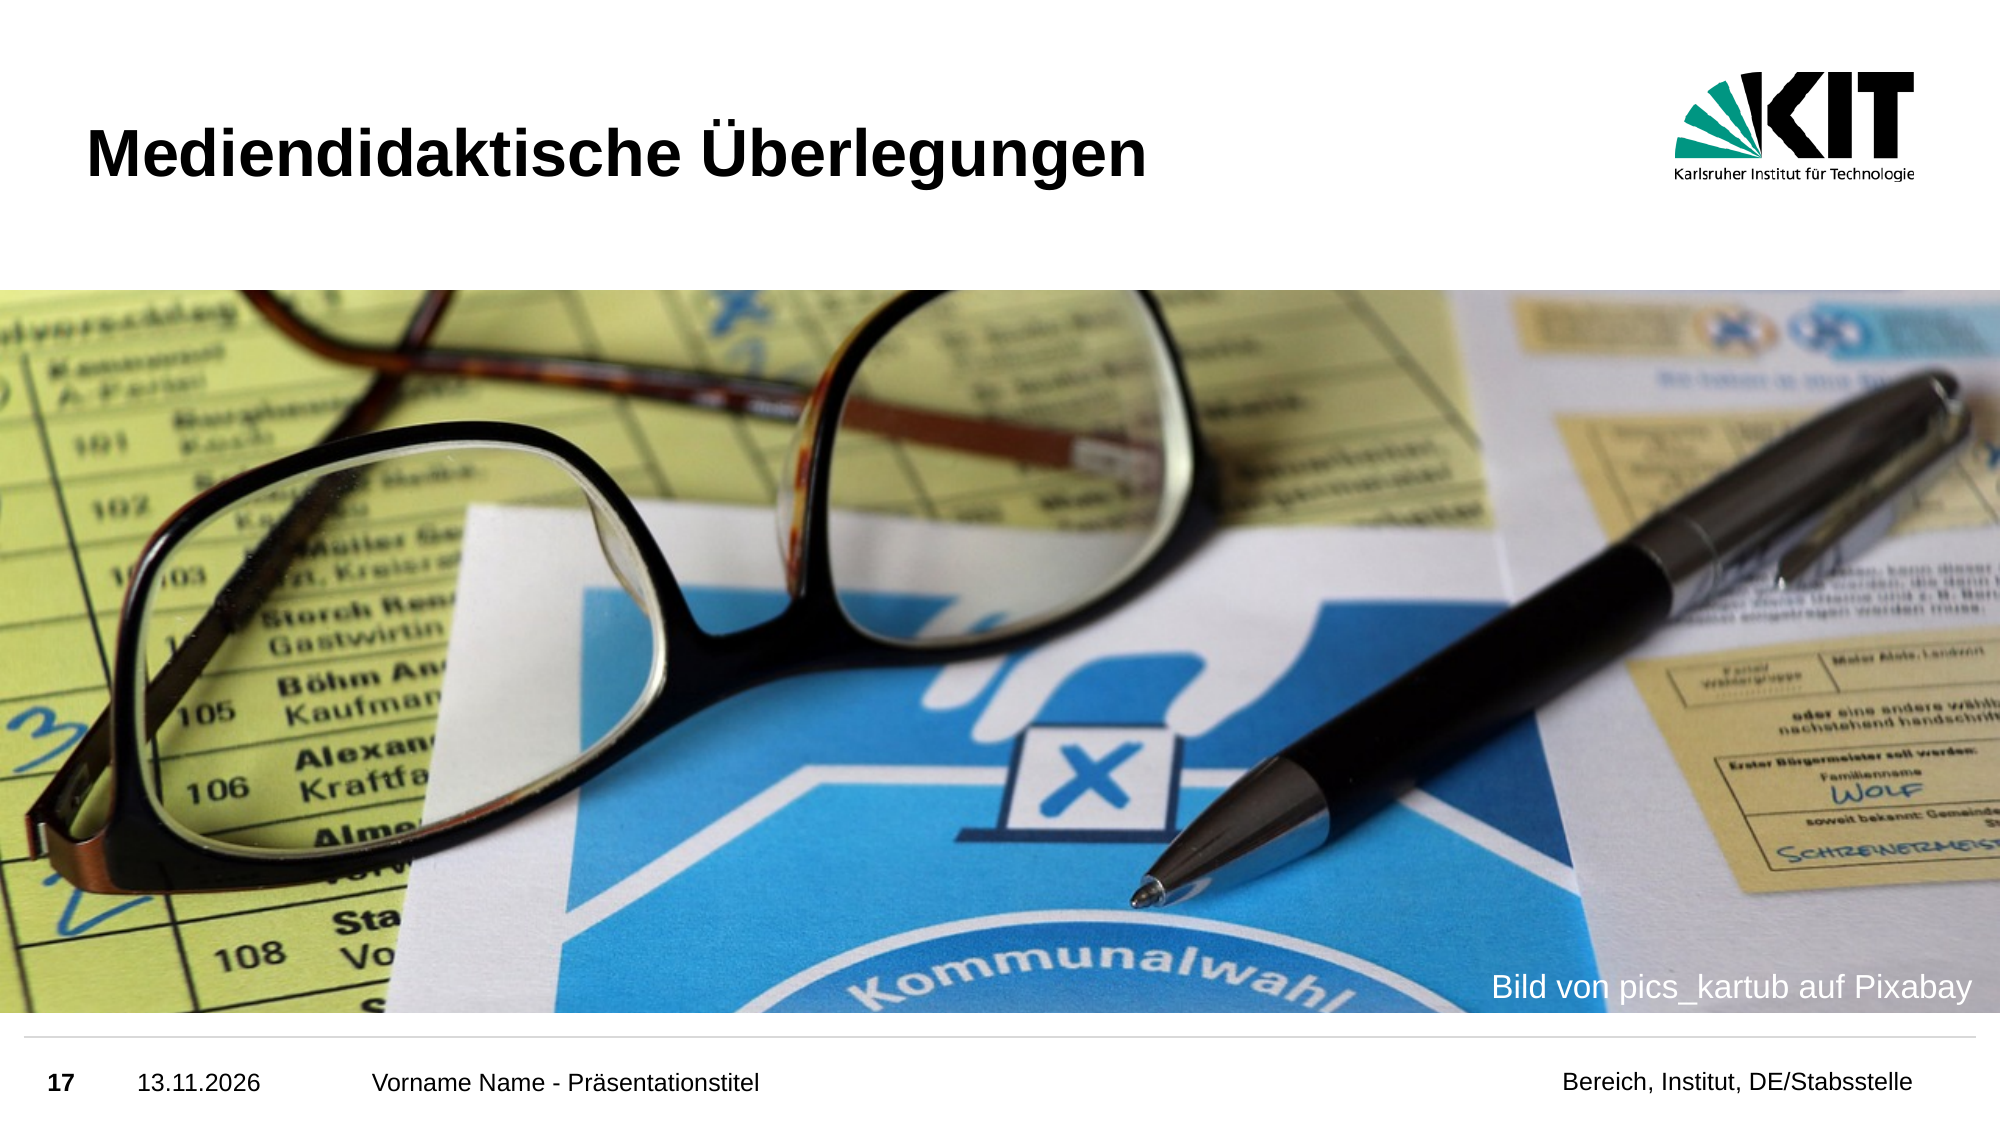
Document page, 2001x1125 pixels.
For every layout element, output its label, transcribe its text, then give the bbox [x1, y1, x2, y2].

picture [0, 290, 2000, 1014]
title Mediendidaktische Überlegungen [86, 64, 1589, 191]
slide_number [137, 1038, 362, 1125]
picture [1675, 72, 1914, 182]
slide_number 17 [47, 1038, 119, 1125]
